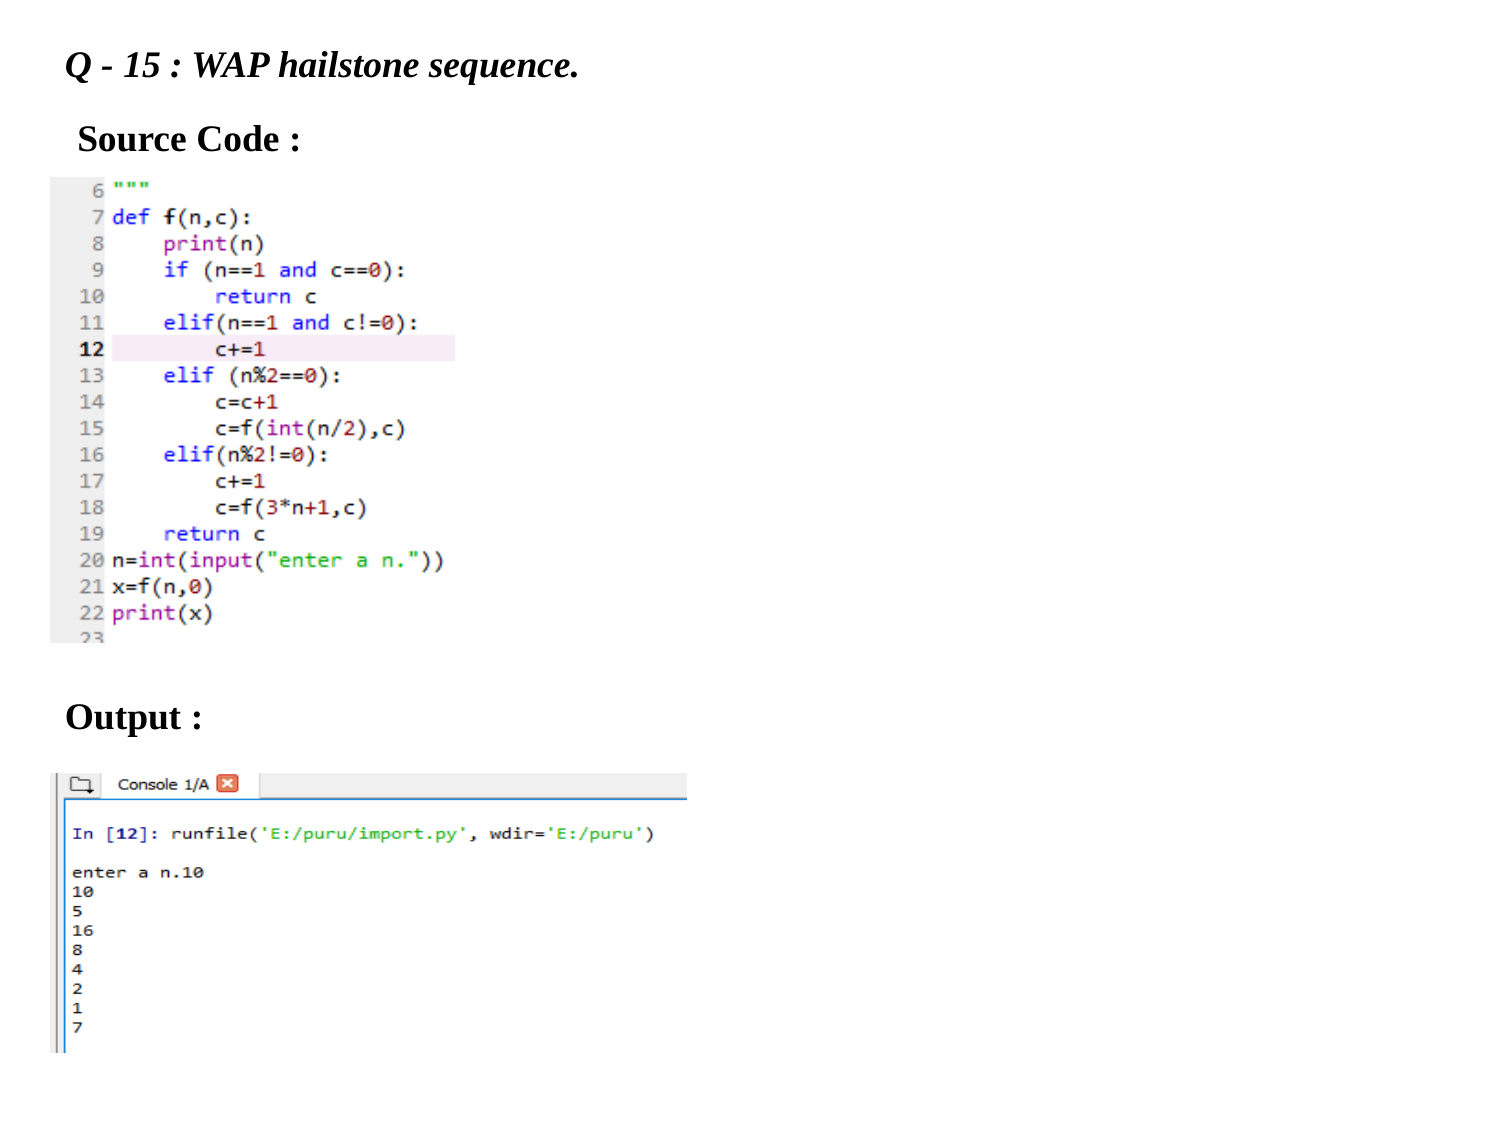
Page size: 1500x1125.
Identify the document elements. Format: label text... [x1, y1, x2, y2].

text_box Source Code : [62, 106, 488, 167]
picture [49, 177, 455, 644]
text_box Output : [49, 685, 448, 745]
text_box Q - 15 : WAP hailstone sequence. [49, 32, 1388, 137]
picture [49, 773, 687, 1053]
